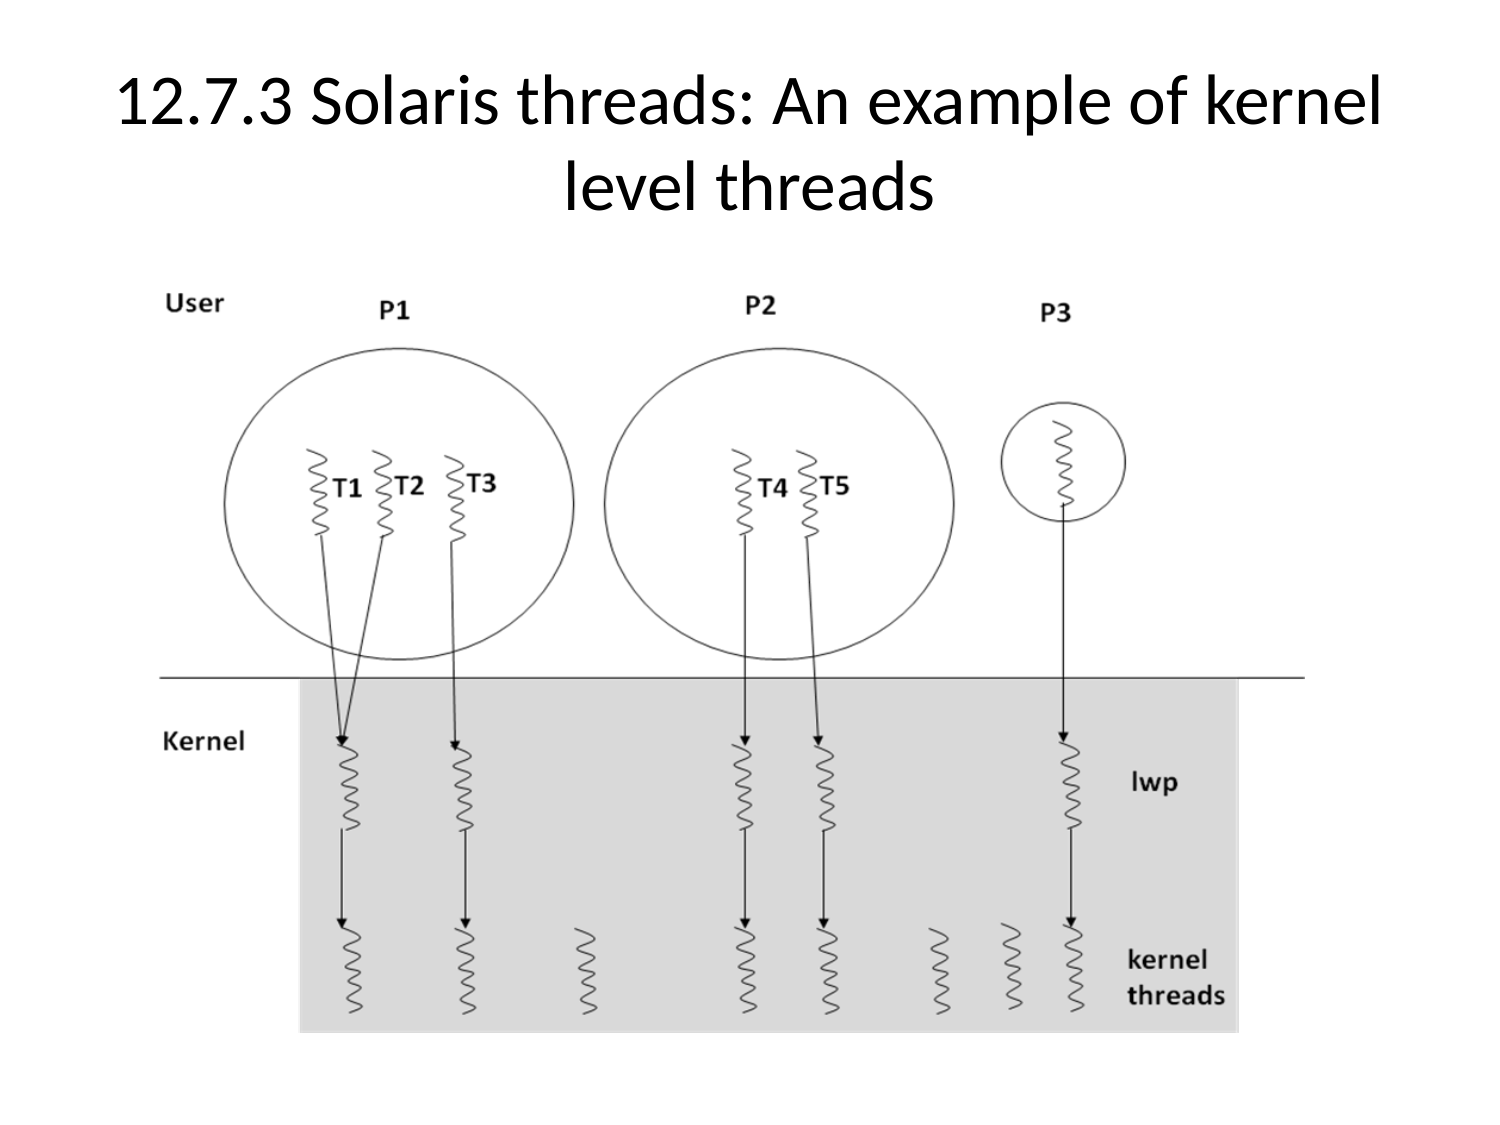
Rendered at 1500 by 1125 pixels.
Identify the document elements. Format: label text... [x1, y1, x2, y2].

title 12.7.3 Solaris threads: An example of kernel level threads [75, 45, 1425, 233]
picture [143, 274, 1305, 1034]
